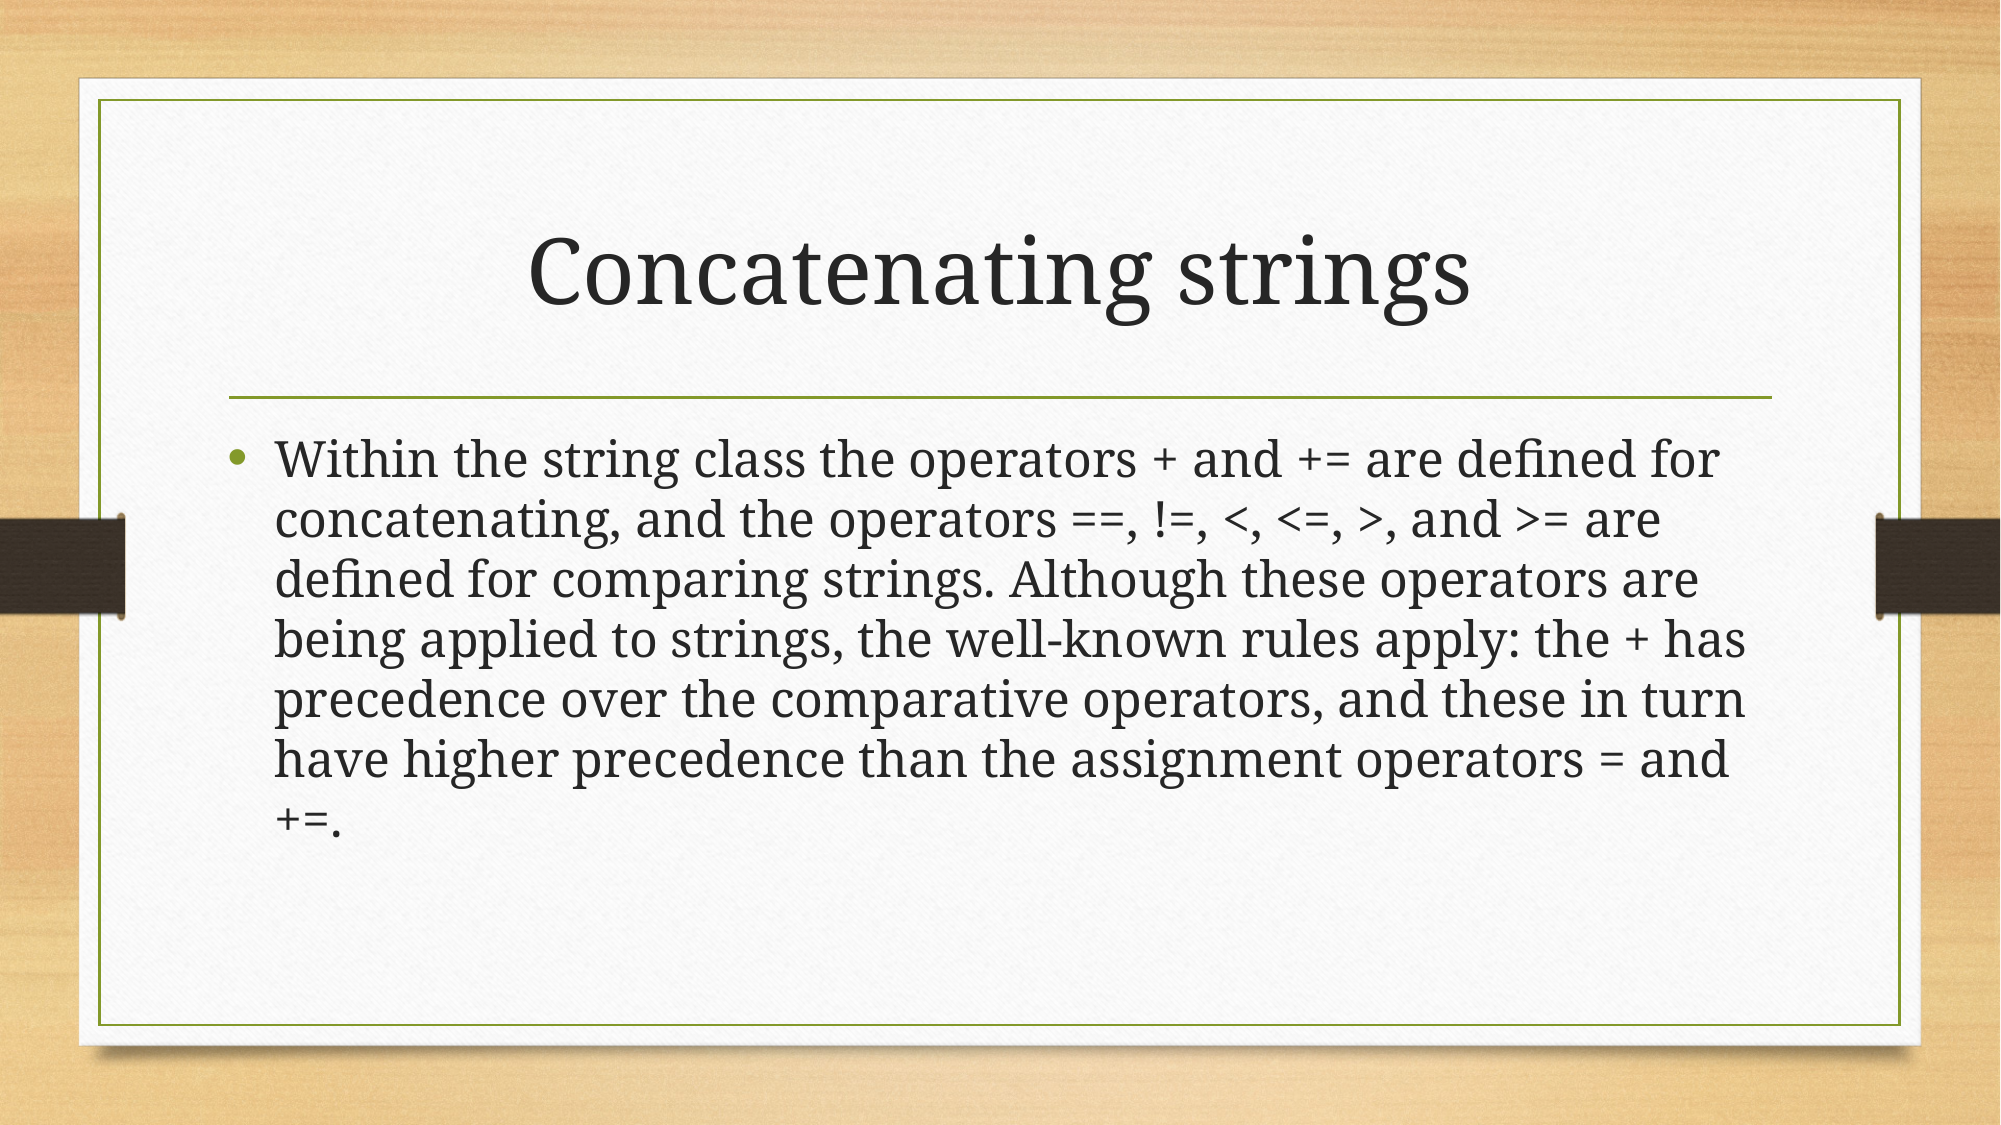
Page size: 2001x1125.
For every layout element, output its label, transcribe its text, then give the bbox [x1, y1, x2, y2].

list Within the string class the operators + and += are defined for concatenating, and the operators ==, !=, <, <=, >, and >= are defined for comparing strings. Although these operators are being applied to strings, the well-known rules apply: the + has precedence over the comparative operators, and these in turn have higher precedence than the assignment operators = and +=. [212, 419, 1788, 964]
picture [0, 0, 2001, 1125]
title Concatenating strings [212, 161, 1788, 375]
